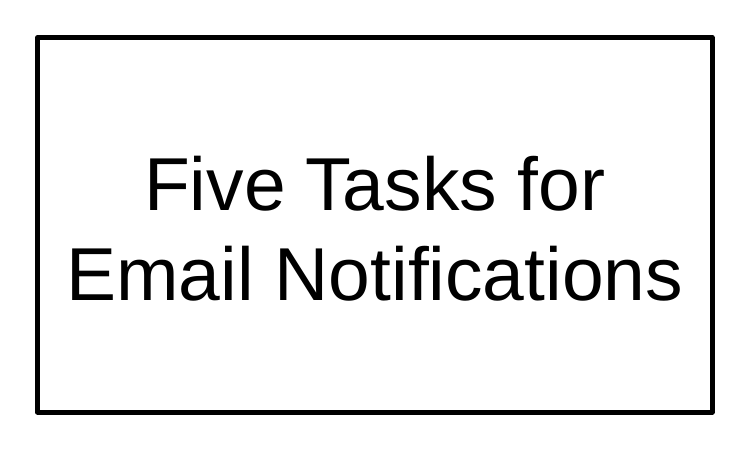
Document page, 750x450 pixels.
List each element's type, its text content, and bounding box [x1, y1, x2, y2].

list Five Tasks for Email Notifications [35, 35, 715, 415]
